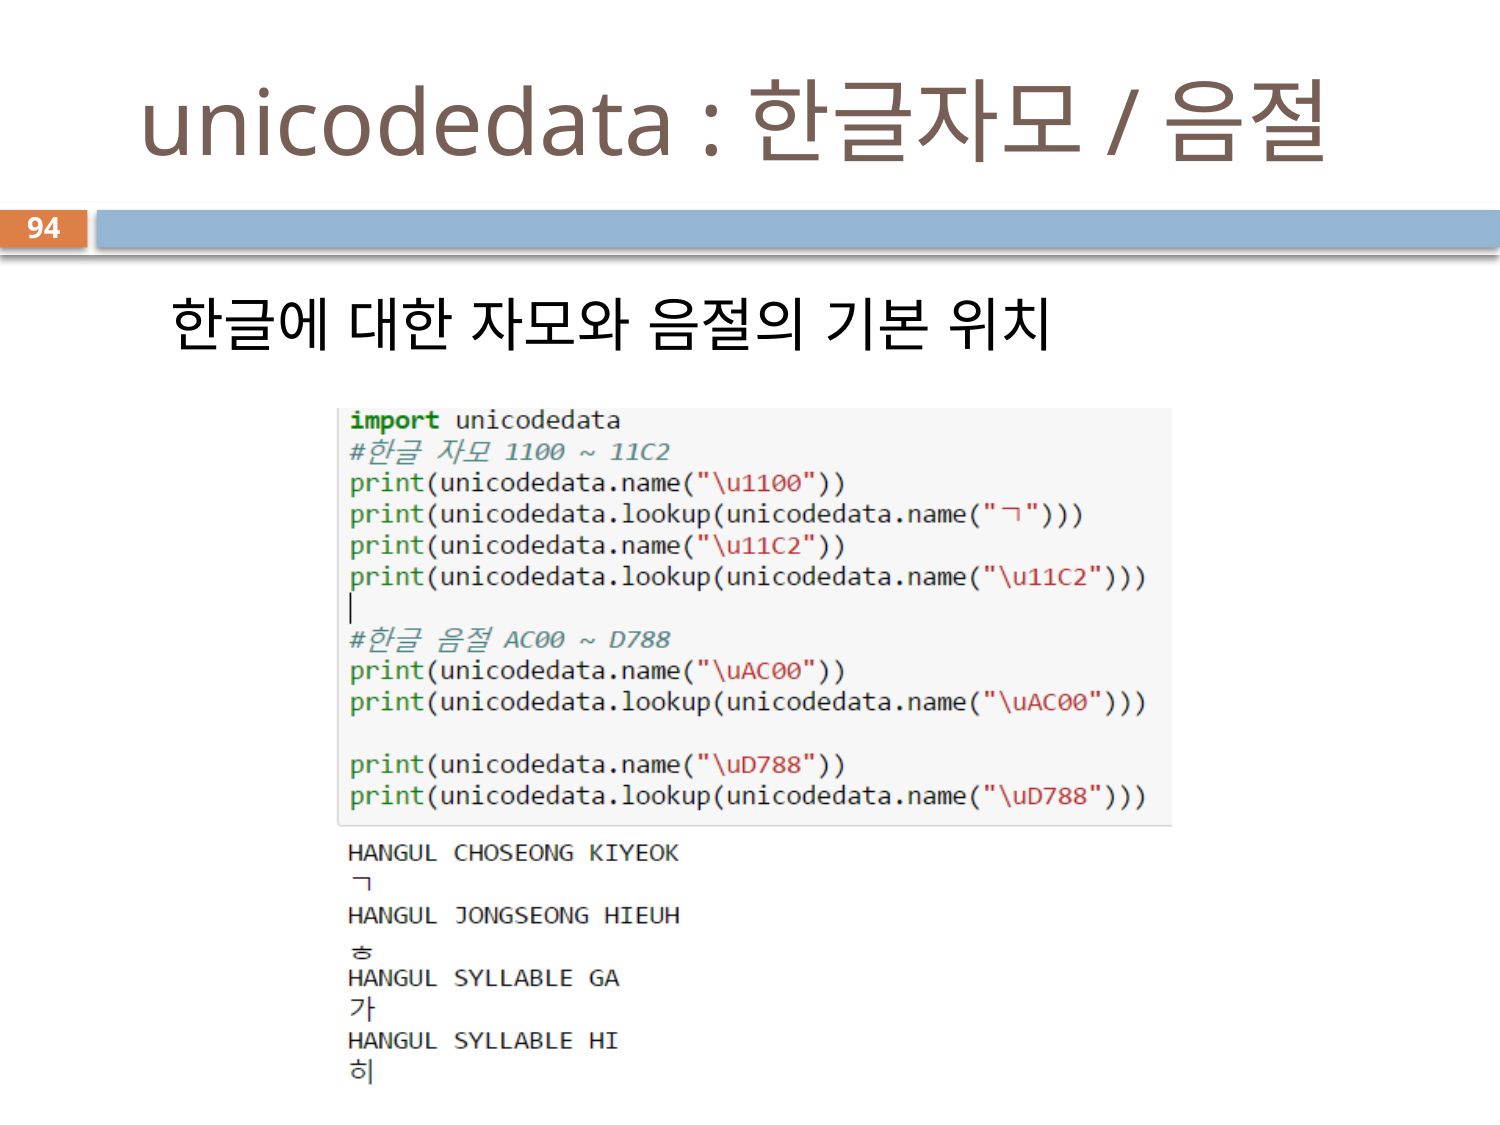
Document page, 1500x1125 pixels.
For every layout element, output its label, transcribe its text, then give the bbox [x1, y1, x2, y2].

title unicodedata :한글자모/음절 [100, 37, 1438, 200]
slide_number 94 [0, 208, 88, 249]
picture [328, 408, 1172, 1104]
list 한글에 대한 자모와 음절의 기본 위치 [76, 267, 1427, 492]
